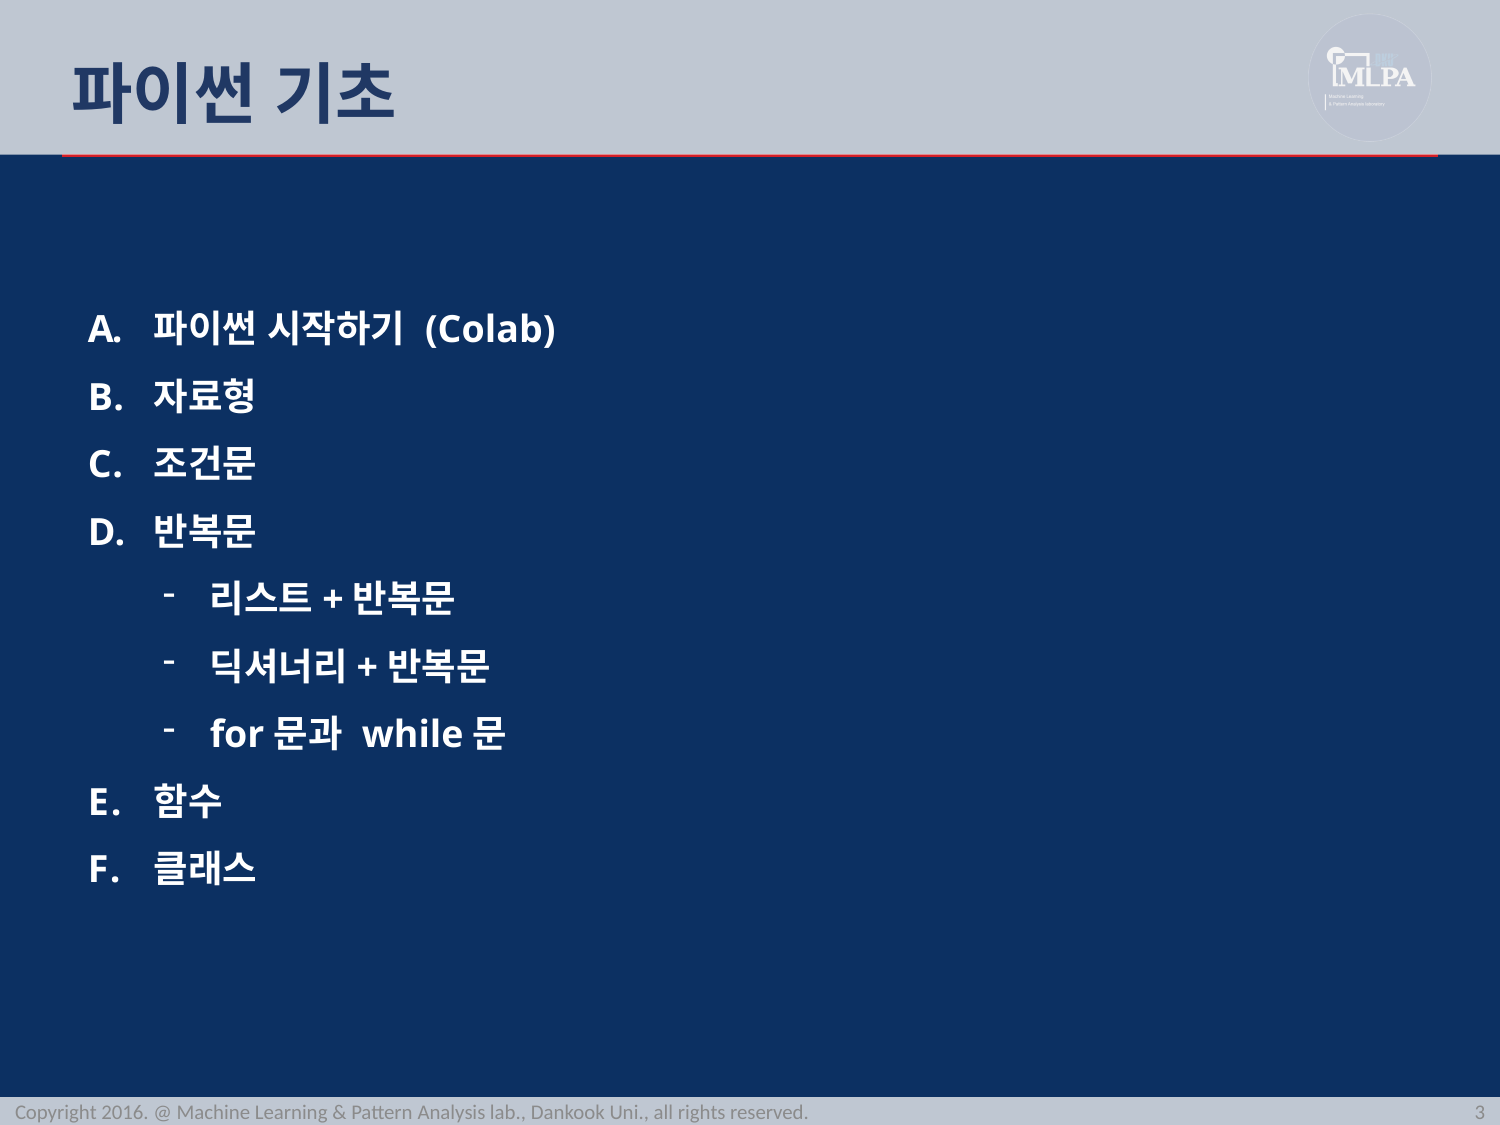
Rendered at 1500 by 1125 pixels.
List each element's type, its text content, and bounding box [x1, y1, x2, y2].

slide_number 3 [1420, 1097, 1500, 1125]
footer Copyright 2016. @ Machine Learning & Pattern Analysis lab., Dankook Uni., all rights reserved. [0, 1097, 1107, 1125]
text_box 파이썬 시작하기 (Colab) 자료형 조건문 반복문 리스트+반복문 딕셔너리+반복문 for문과 while문 함수 클래스 [73, 275, 824, 943]
title 파이썬 기초 [56, 30, 1253, 163]
